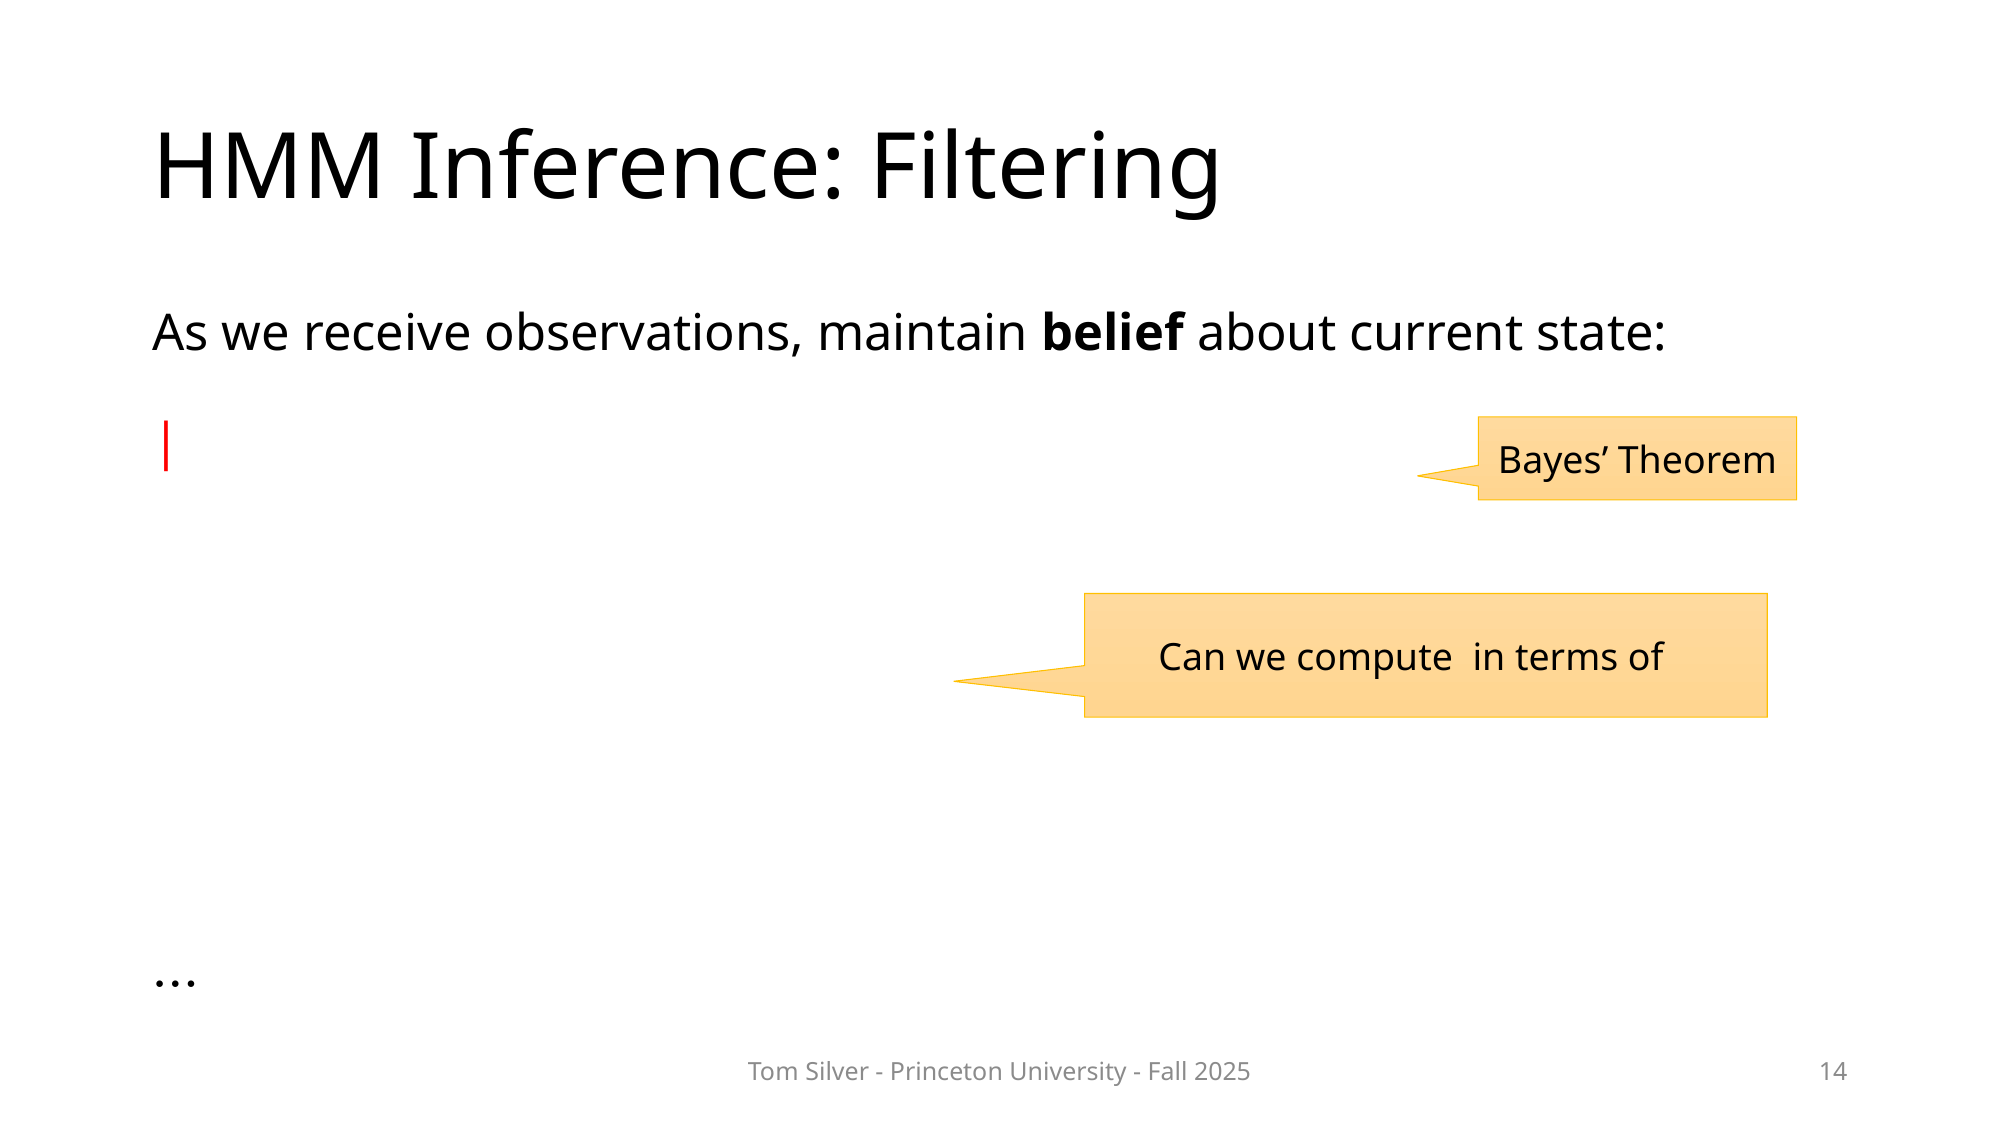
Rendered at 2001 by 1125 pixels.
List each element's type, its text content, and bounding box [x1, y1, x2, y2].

text_box Bayes’ Theorem [1417, 416, 1798, 501]
footer Tom Silver - Princeton University - Fall 2025 [662, 1042, 1338, 1103]
title HMM Inference: Filtering [137, 59, 1863, 278]
slide_number 14 [1412, 1042, 1863, 1103]
